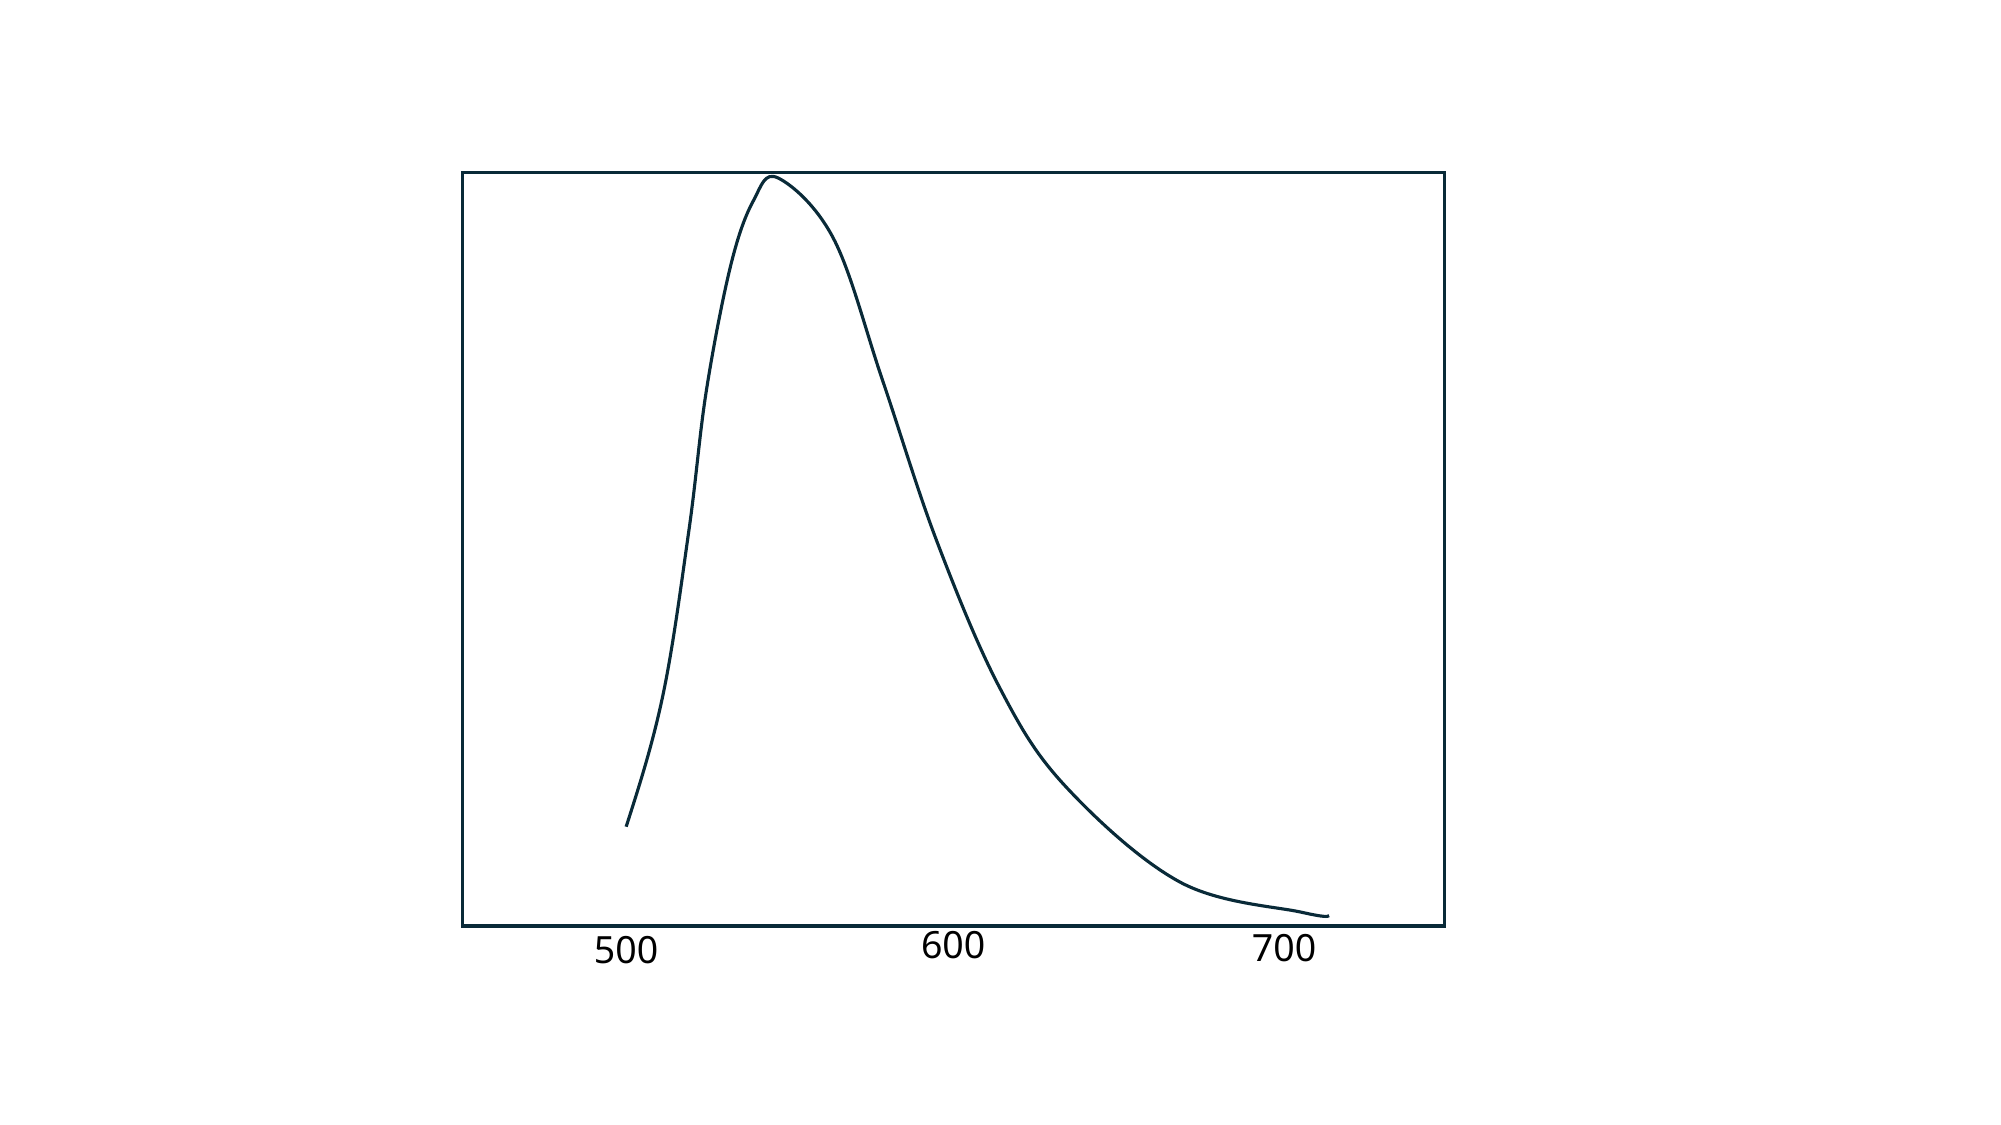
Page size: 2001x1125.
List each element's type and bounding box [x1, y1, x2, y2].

text_box [461, 172, 1445, 980]
